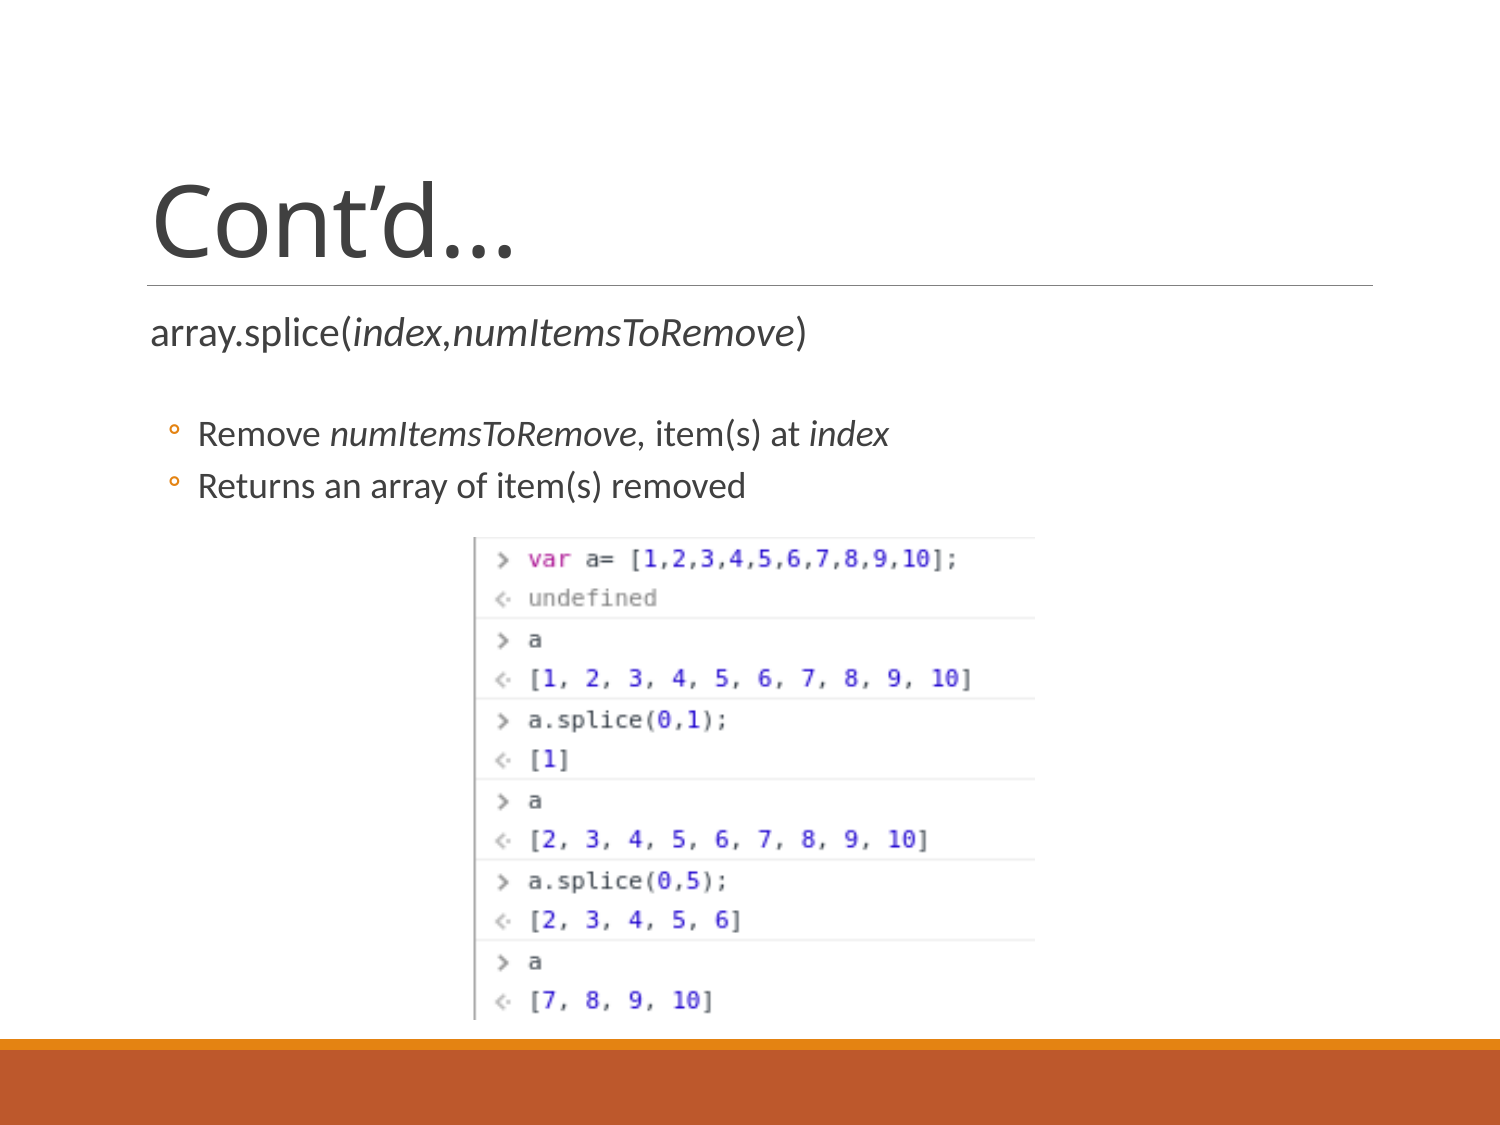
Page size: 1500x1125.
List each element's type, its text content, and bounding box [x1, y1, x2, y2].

title Cont’d… [135, 47, 1373, 285]
picture [471, 536, 1036, 1021]
list array.splice(index,numItemsToRemove) Remove numItemsToRemove, item(s) at index Returns an array of item(s) removed [135, 302, 1373, 963]
